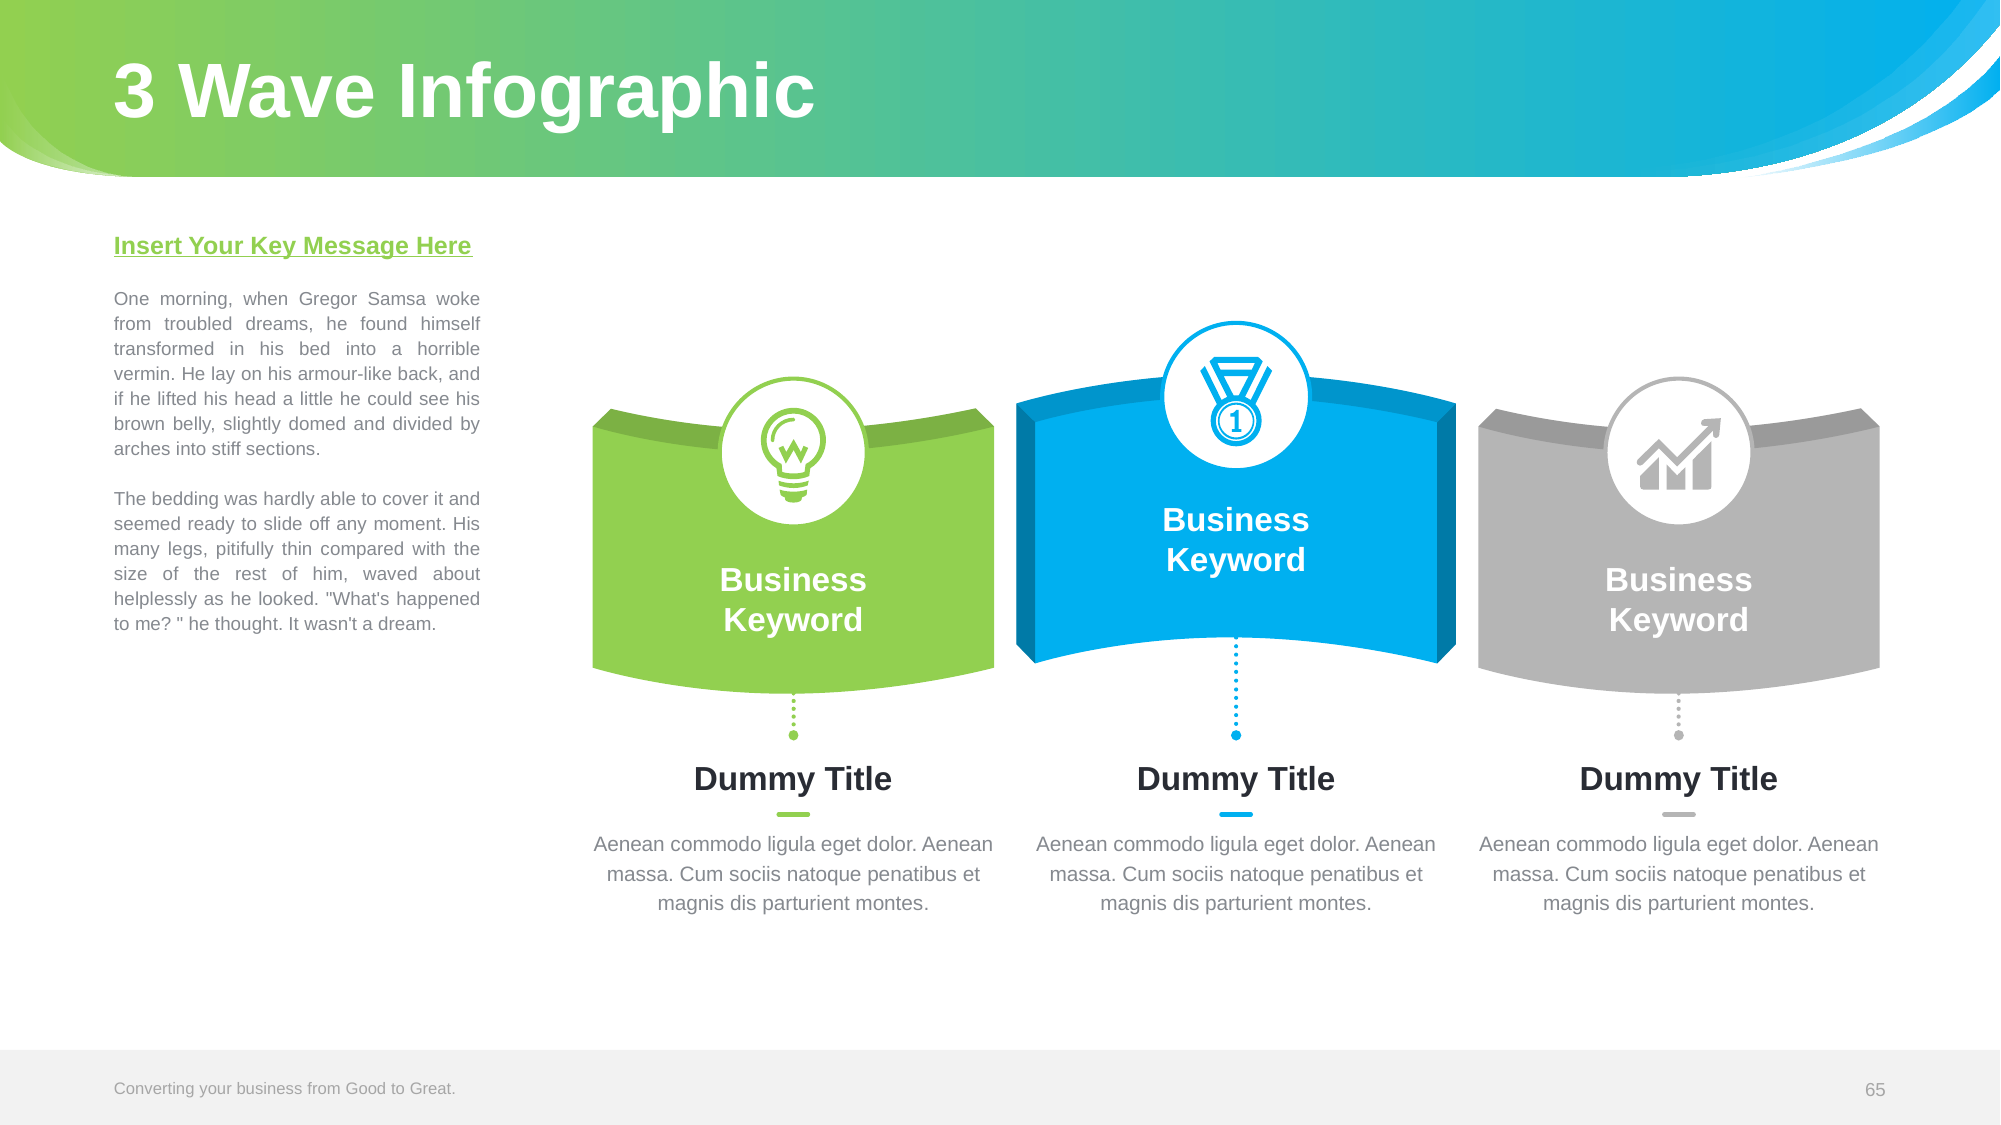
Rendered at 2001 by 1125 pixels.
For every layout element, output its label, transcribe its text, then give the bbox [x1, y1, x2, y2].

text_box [592, 320, 1880, 916]
slide_number 65 [1791, 1069, 1886, 1109]
list Insert Your Key Message Here One morning, when Gregor Samsa woke from troubled dreams, he found himself transformed in his bed into a horrible vermin. He lay on his armour-like back, and if he lifted his head a little he could see his brown belly, slightly domed and divided by arches into stiff sections. The bedding was hardly able to cover it and seemed ready to slide off any moment. His many legs, pitifully thin compared with the size of the rest of him, waved about helplessly as he looked. "What's happened to me? " he thought. It wasn't a dream. [114, 234, 481, 1014]
footer Converting your business from Good to Great. [114, 1068, 899, 1108]
title 3 Wave Infographic [114, 7, 1886, 177]
